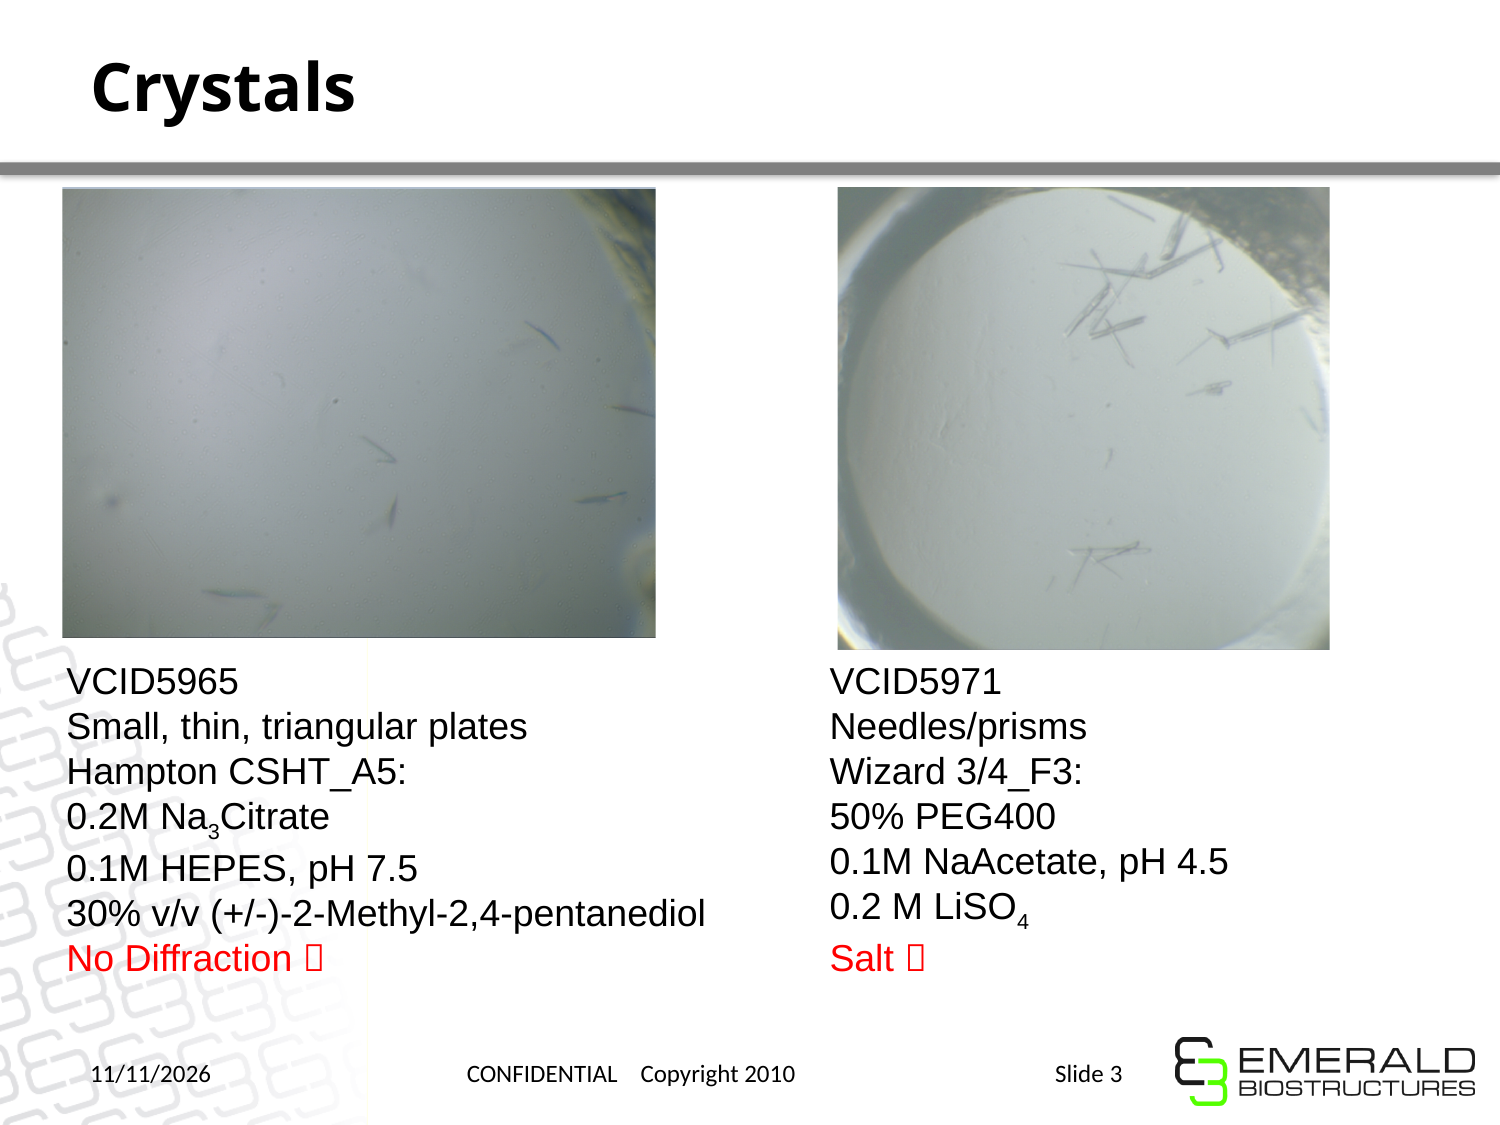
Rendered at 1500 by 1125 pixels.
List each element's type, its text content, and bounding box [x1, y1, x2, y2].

picture [0, 187, 656, 1125]
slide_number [75, 1042, 325, 1103]
title Crystals [74, 24, 1426, 146]
text_box VCID5965 Small, thin, triangular plates Hampton CSHT_A5: 0.2M Na3Citrate 0.1M HEPES, pH 7.5 30% v/v (+/-)-2-Methyl-2,4-pentanediol No Diffraction  [51, 649, 722, 986]
text_box VCID5971 Needles/prisms Wizard 3/4_F3: 50% PEG400 0.1M NaAcetate, pH 4.5 0.2 M LiSO4 Salt  [814, 649, 1245, 986]
footer CONFIDENTIAL Copyright 2010 [425, 1042, 838, 1103]
picture [837, 187, 1330, 651]
picture [1175, 1037, 1475, 1106]
slide_number Slide 3 [900, 1042, 1138, 1103]
